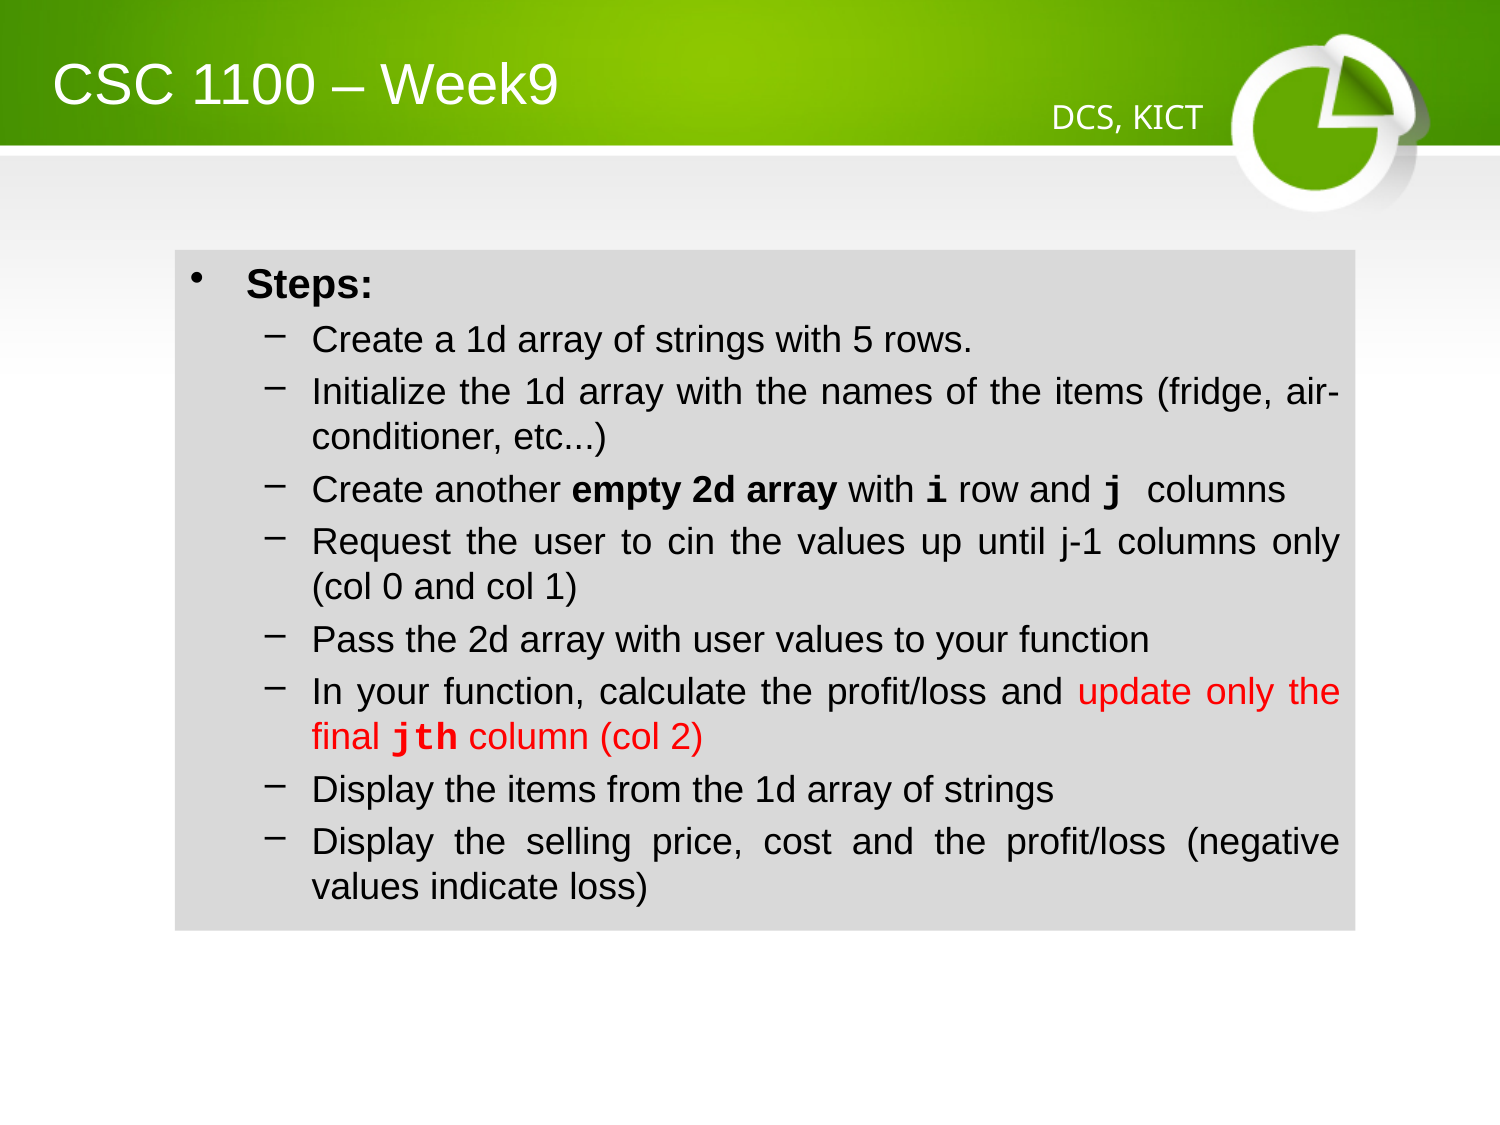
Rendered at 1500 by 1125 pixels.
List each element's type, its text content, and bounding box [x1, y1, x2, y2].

slide_number [1252, 112, 1325, 175]
text_box CSC 1100 – Week9 [37, 24, 613, 125]
picture [0, 0, 1500, 1125]
text_box DCS, KICT [1036, 84, 1230, 144]
list Steps: Create a 1d array of strings with 5 rows. Initialize the 1d array with the names of the items (fridge, air-conditioner, etc...) Create another empty 2d array with i row and j columns Request the user to cin the values up until j-1 columns only (col 0 and col 1) Pass the 2d array with user values to your function In your function, calculate the profit/loss and update only the final jth column (col 2) Display the items from the 1d array of strings Display the selling price, cost and the profit/loss (negative values indicate loss) [174, 249, 1356, 931]
